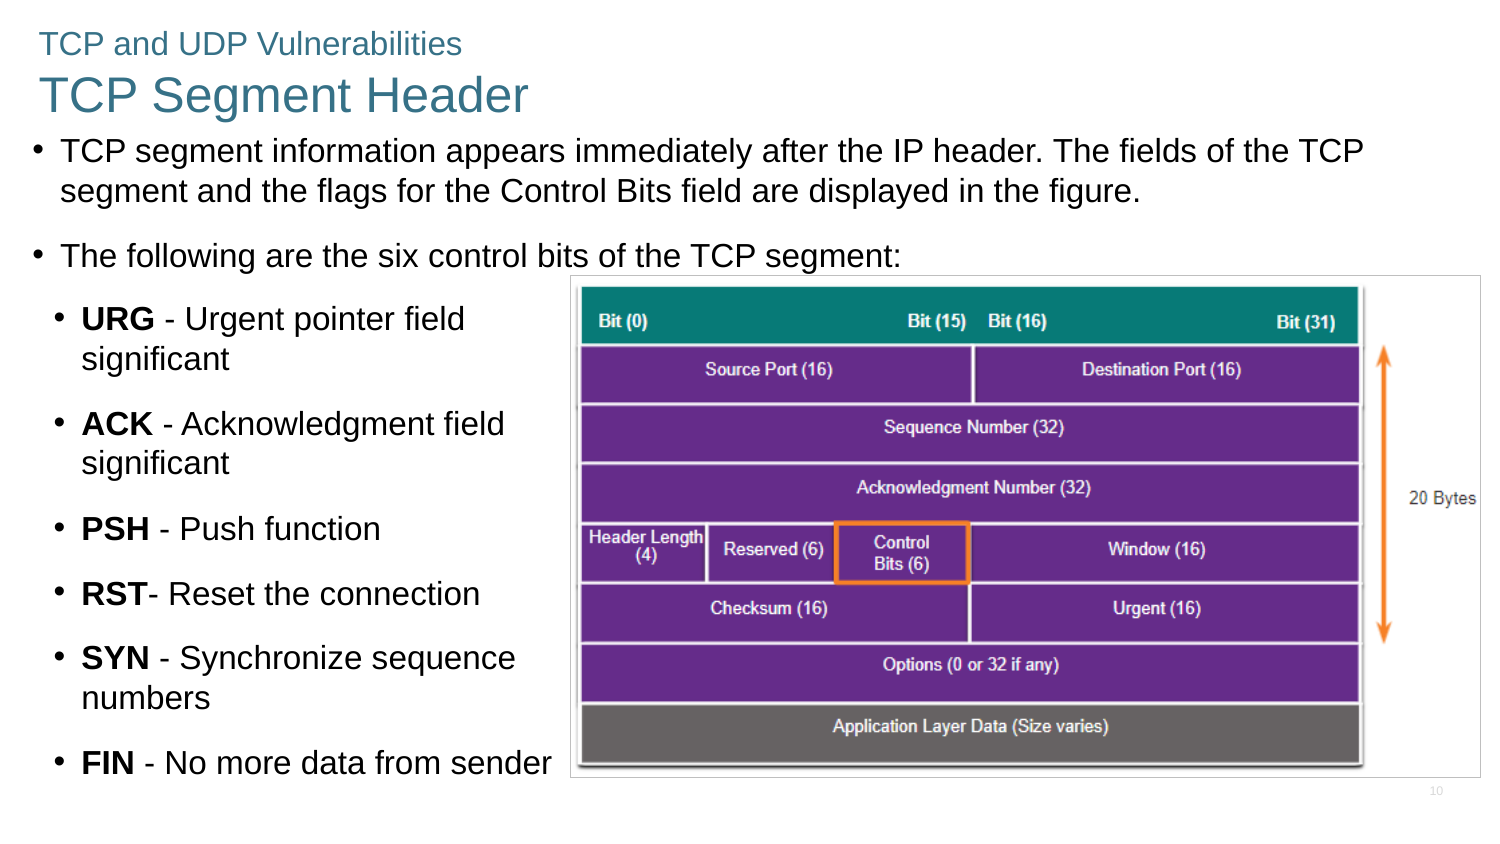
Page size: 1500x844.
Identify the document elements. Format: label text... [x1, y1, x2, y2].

list TCP segment information appears immediately after the IP header. The fields of the TCP segment and the flags for the Control Bits field are displayed in the figure. The following are the six control bits of the TCP segment: [17, 121, 1500, 220]
text_box TCP and UDP Vulnerabilities TCP Segment Header [23, 10, 1500, 121]
picture [570, 275, 1481, 779]
text_box URG - Urgent pointer field significant ACK - Acknowledgment field significant PSH - Push function RST- Reset the connection SYN - Synchronize sequence numbers FIN - No more data from sender [38, 289, 583, 789]
